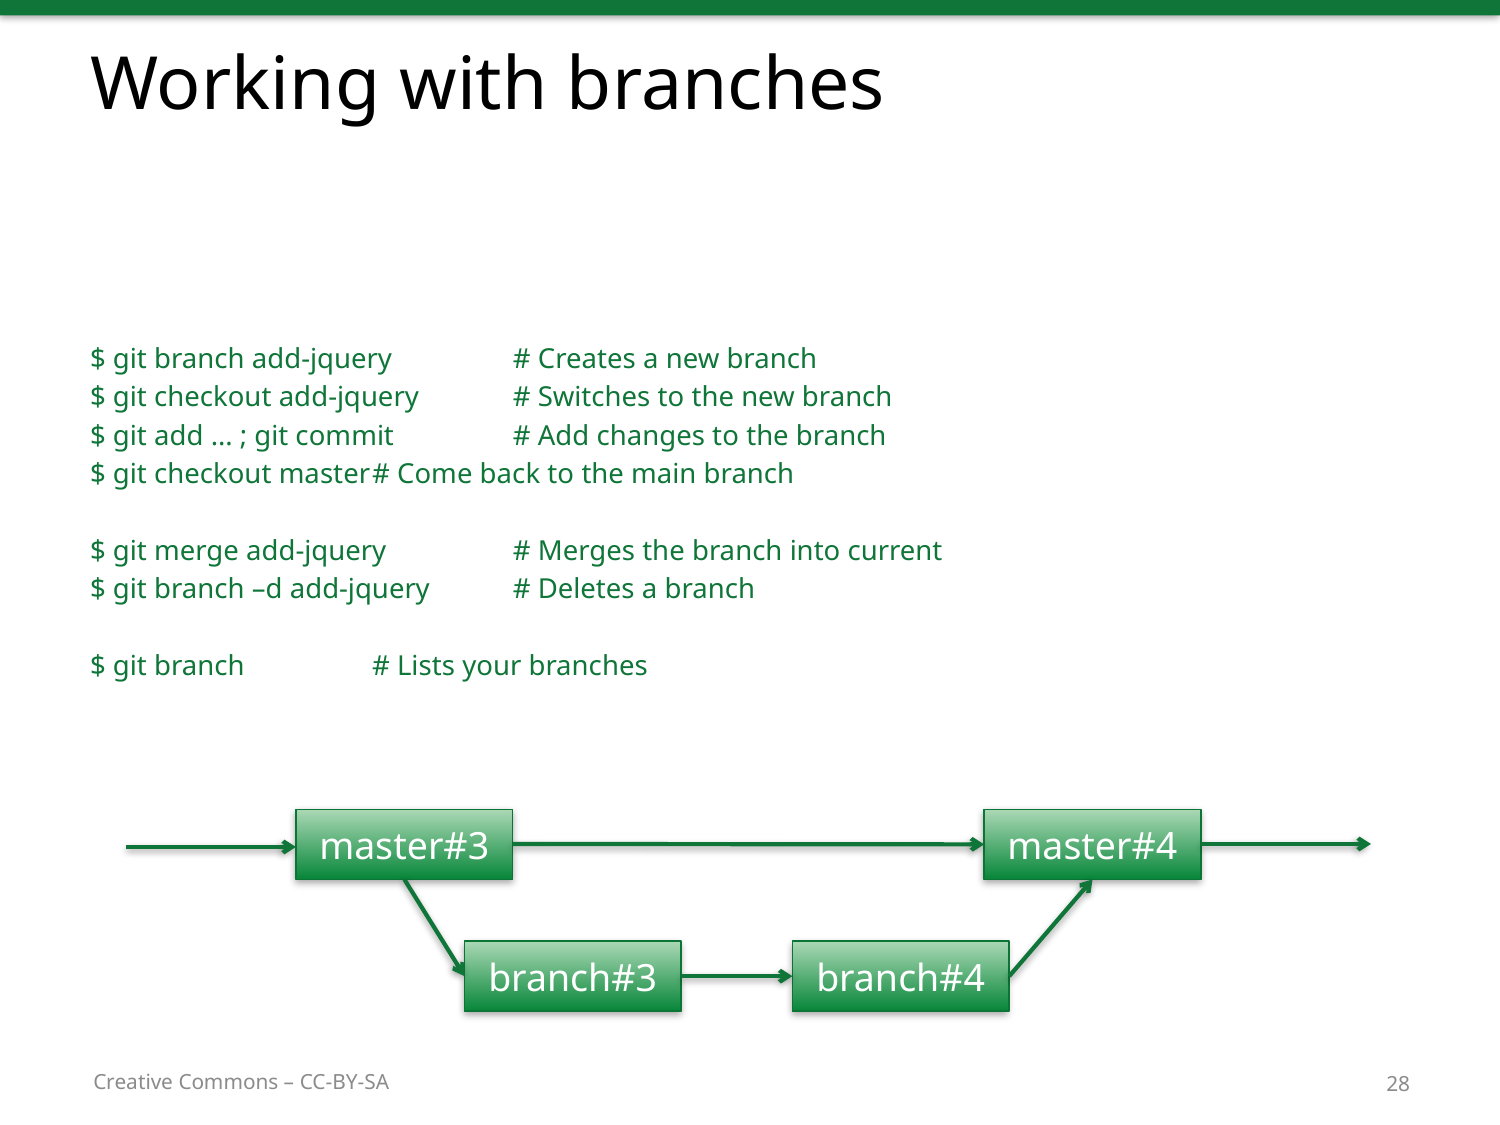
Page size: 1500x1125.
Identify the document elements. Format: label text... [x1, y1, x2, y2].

list $ git branch add-jquery # Creates a new branch $ git checkout add-jquery # Switches to the new branch $ git add ... ; git commit # Add changes to the branch $ git checkout master # Come back to the main branch $ git merge add-jquery # Merges the branch into current $ git branch –d add-jquery # Deletes a branch $ git branch # Lists your branches [75, 262, 1425, 760]
title Working with branches [75, 28, 1425, 132]
text_box master#4 [983, 809, 1202, 880]
text_box master#3 [295, 809, 513, 880]
text_box branch#4 [792, 940, 1010, 1012]
slide_number 28 [1074, 1066, 1425, 1103]
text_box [404, 879, 465, 977]
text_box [1009, 879, 1093, 977]
text_box branch#3 [464, 940, 682, 1012]
